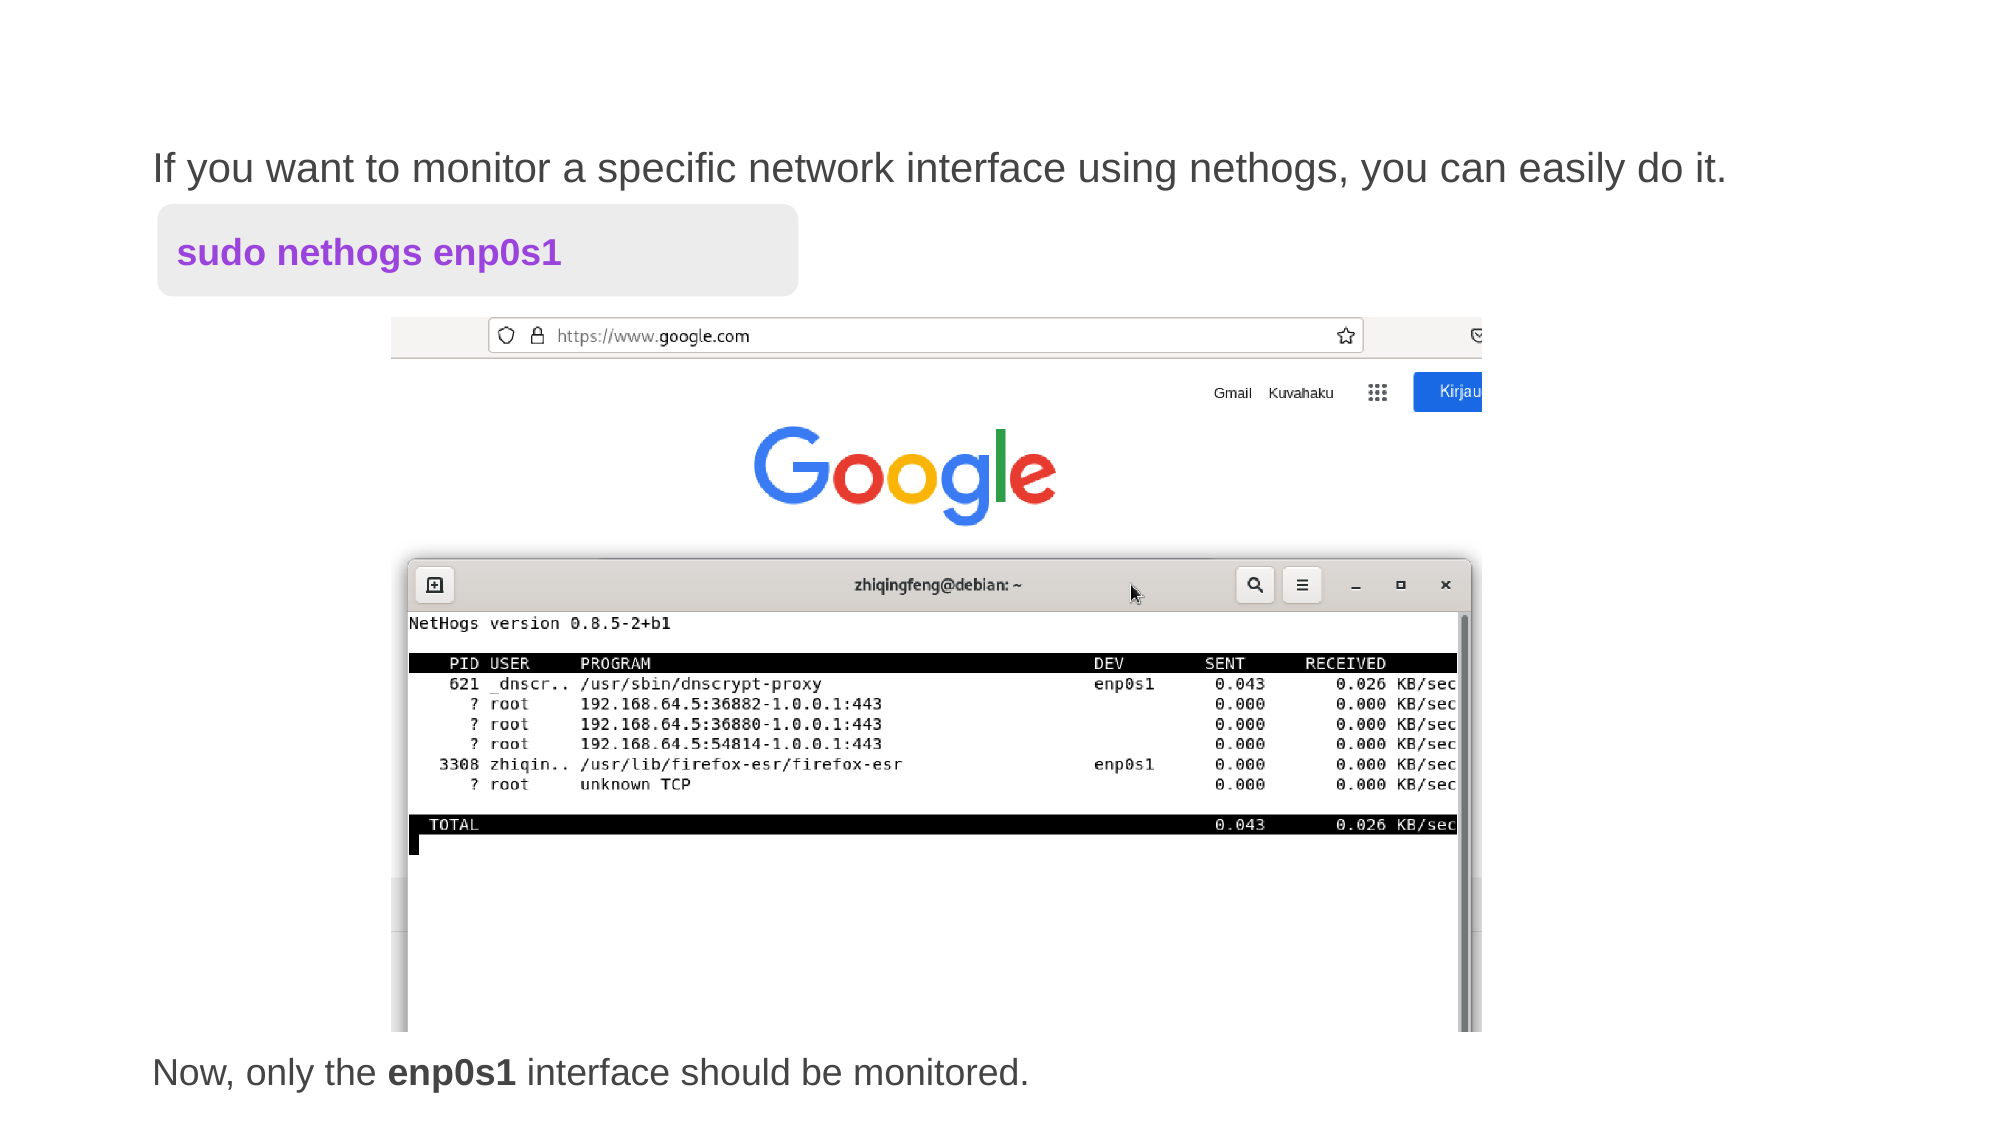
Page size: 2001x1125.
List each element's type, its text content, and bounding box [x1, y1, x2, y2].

title If you want to monitor a specific network interface using nethogs, you can easily do it. [137, 59, 1863, 278]
text_box sudo nethogs enp0s1 [156, 202, 800, 298]
text_box Now, only the enp0s1 interface should be monitored. [137, 1040, 1138, 1101]
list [391, 317, 1482, 1032]
